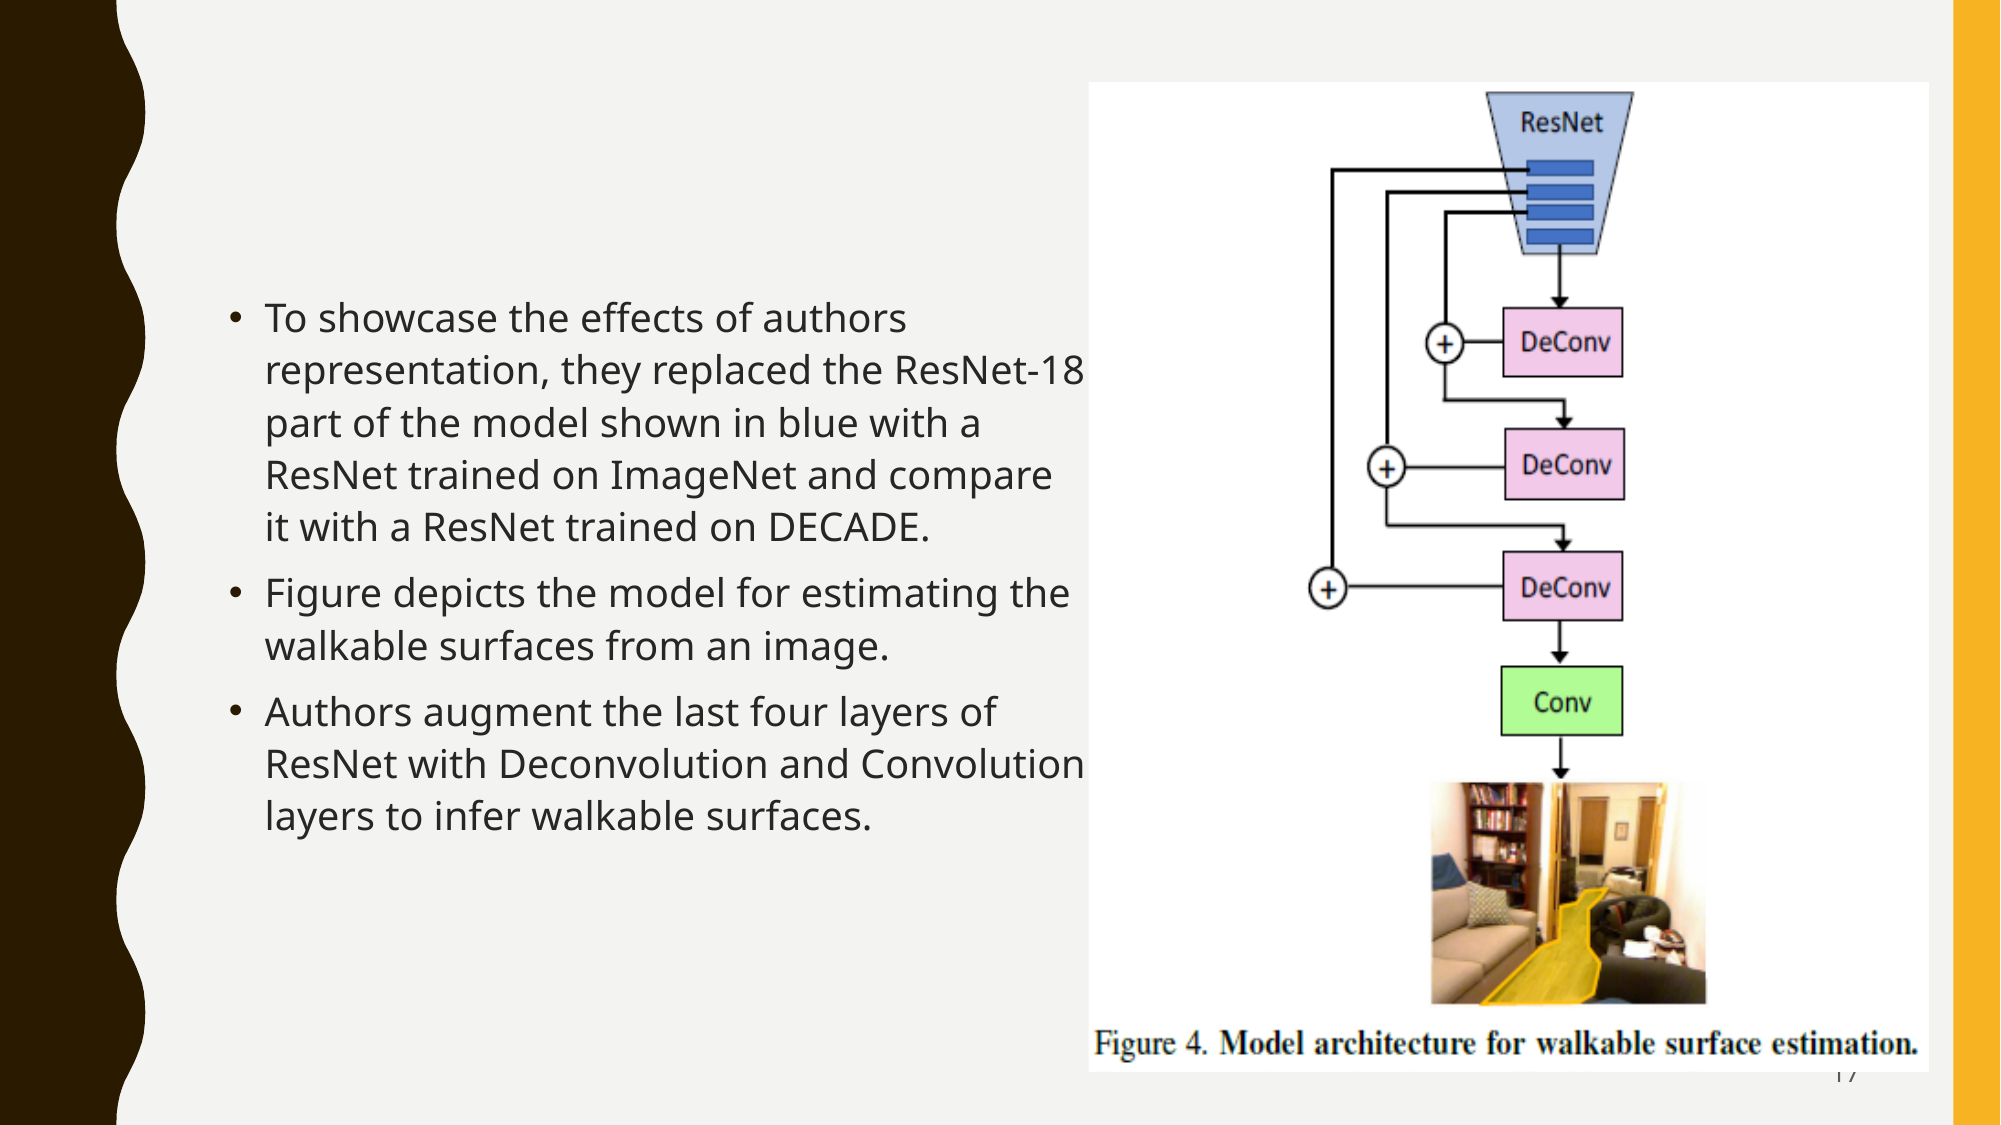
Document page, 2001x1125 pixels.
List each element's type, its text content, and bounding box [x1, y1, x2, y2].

list To showcase the effects of authors representation, they replaced the ResNet-18 part of the model shown in blue with a ResNet trained on ImageNet and compare it with a ResNet trained on DECADE. Figure depicts the model for estimating the walkable surfaces from an image. Authors augment the last four layers of ResNet with Deconvolution and Convolution layers to infer walkable surfaces. [213, 280, 1088, 860]
slide_number 17 [1412, 1072, 1875, 1103]
picture [1088, 82, 1929, 1072]
